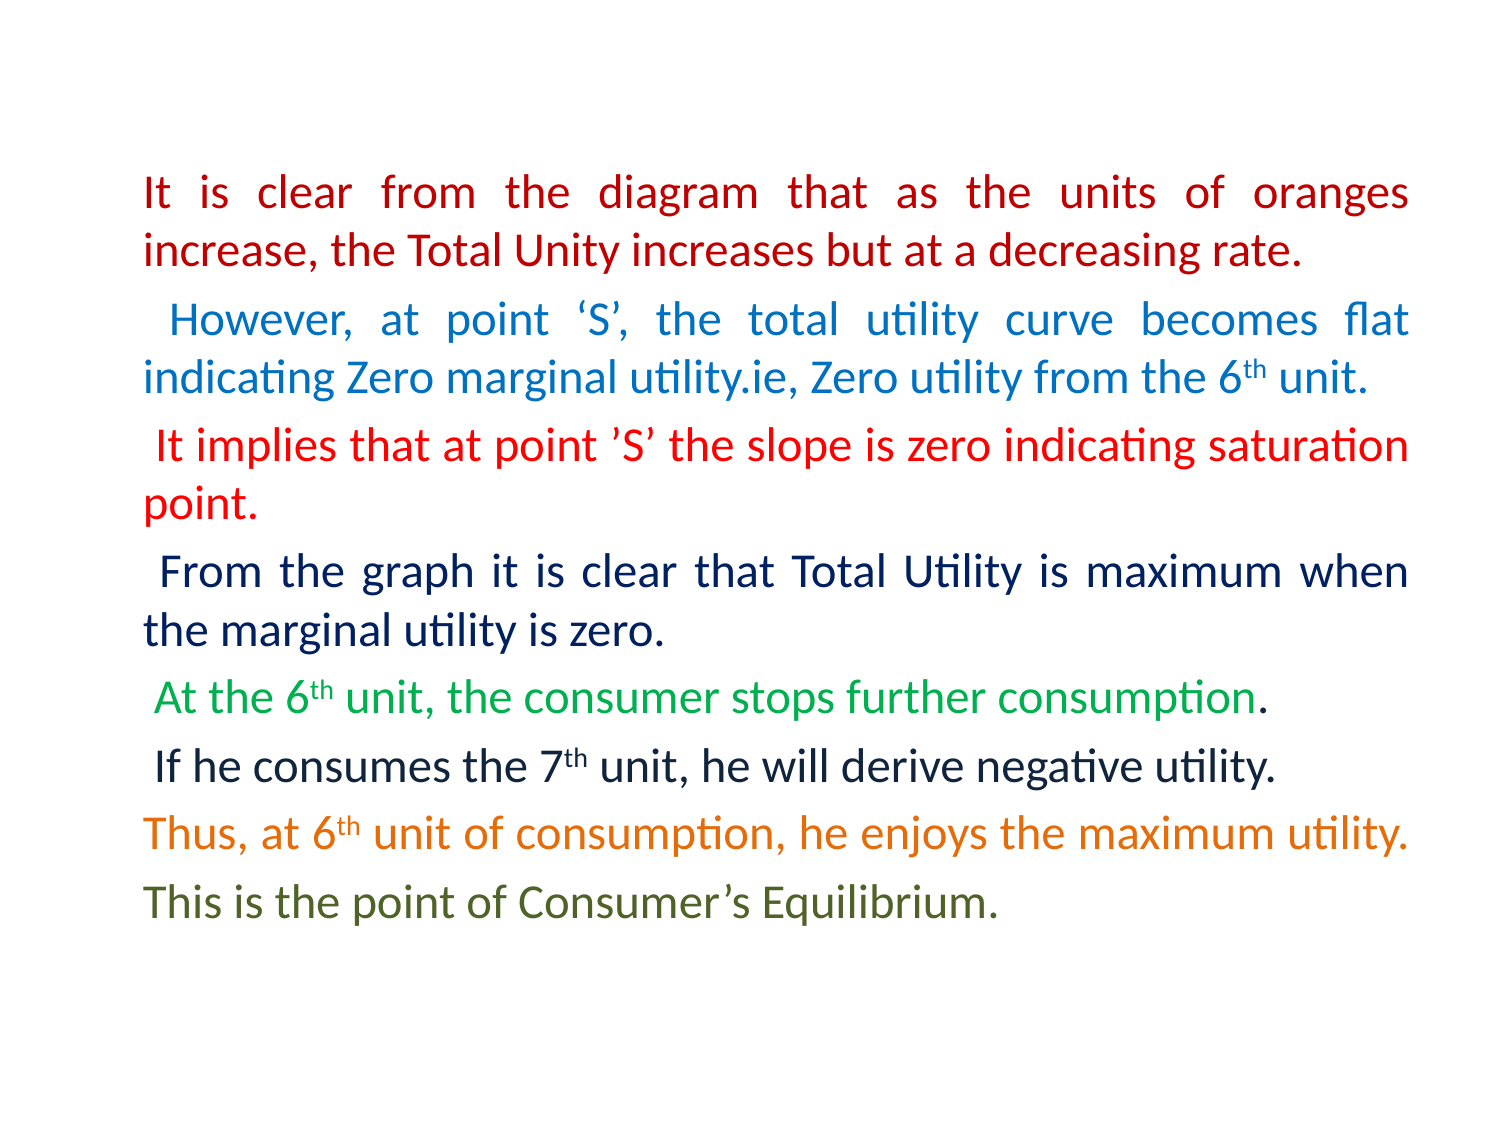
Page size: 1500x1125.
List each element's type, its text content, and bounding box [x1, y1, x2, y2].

list It is clear from the diagram that as the units of oranges increase, the Total Unity increases but at a decreasing rate. However, at point ‘S’, the total utility curve becomes flat indicating Zero marginal utility.ie, Zero utility from the 6th unit. It implies that at point ’S’ the slope is zero indicating saturation point. From the graph it is clear that Total Utility is maximum when the marginal utility is zero. At the 6th unit, the consumer stops further consumption. If he consumes the 7th unit, he will derive negative utility. Thus, at 6th unit of consumption, he enjoys the maximum utility. This is the point of Consumer’s Equilibrium. [75, 152, 1425, 1005]
